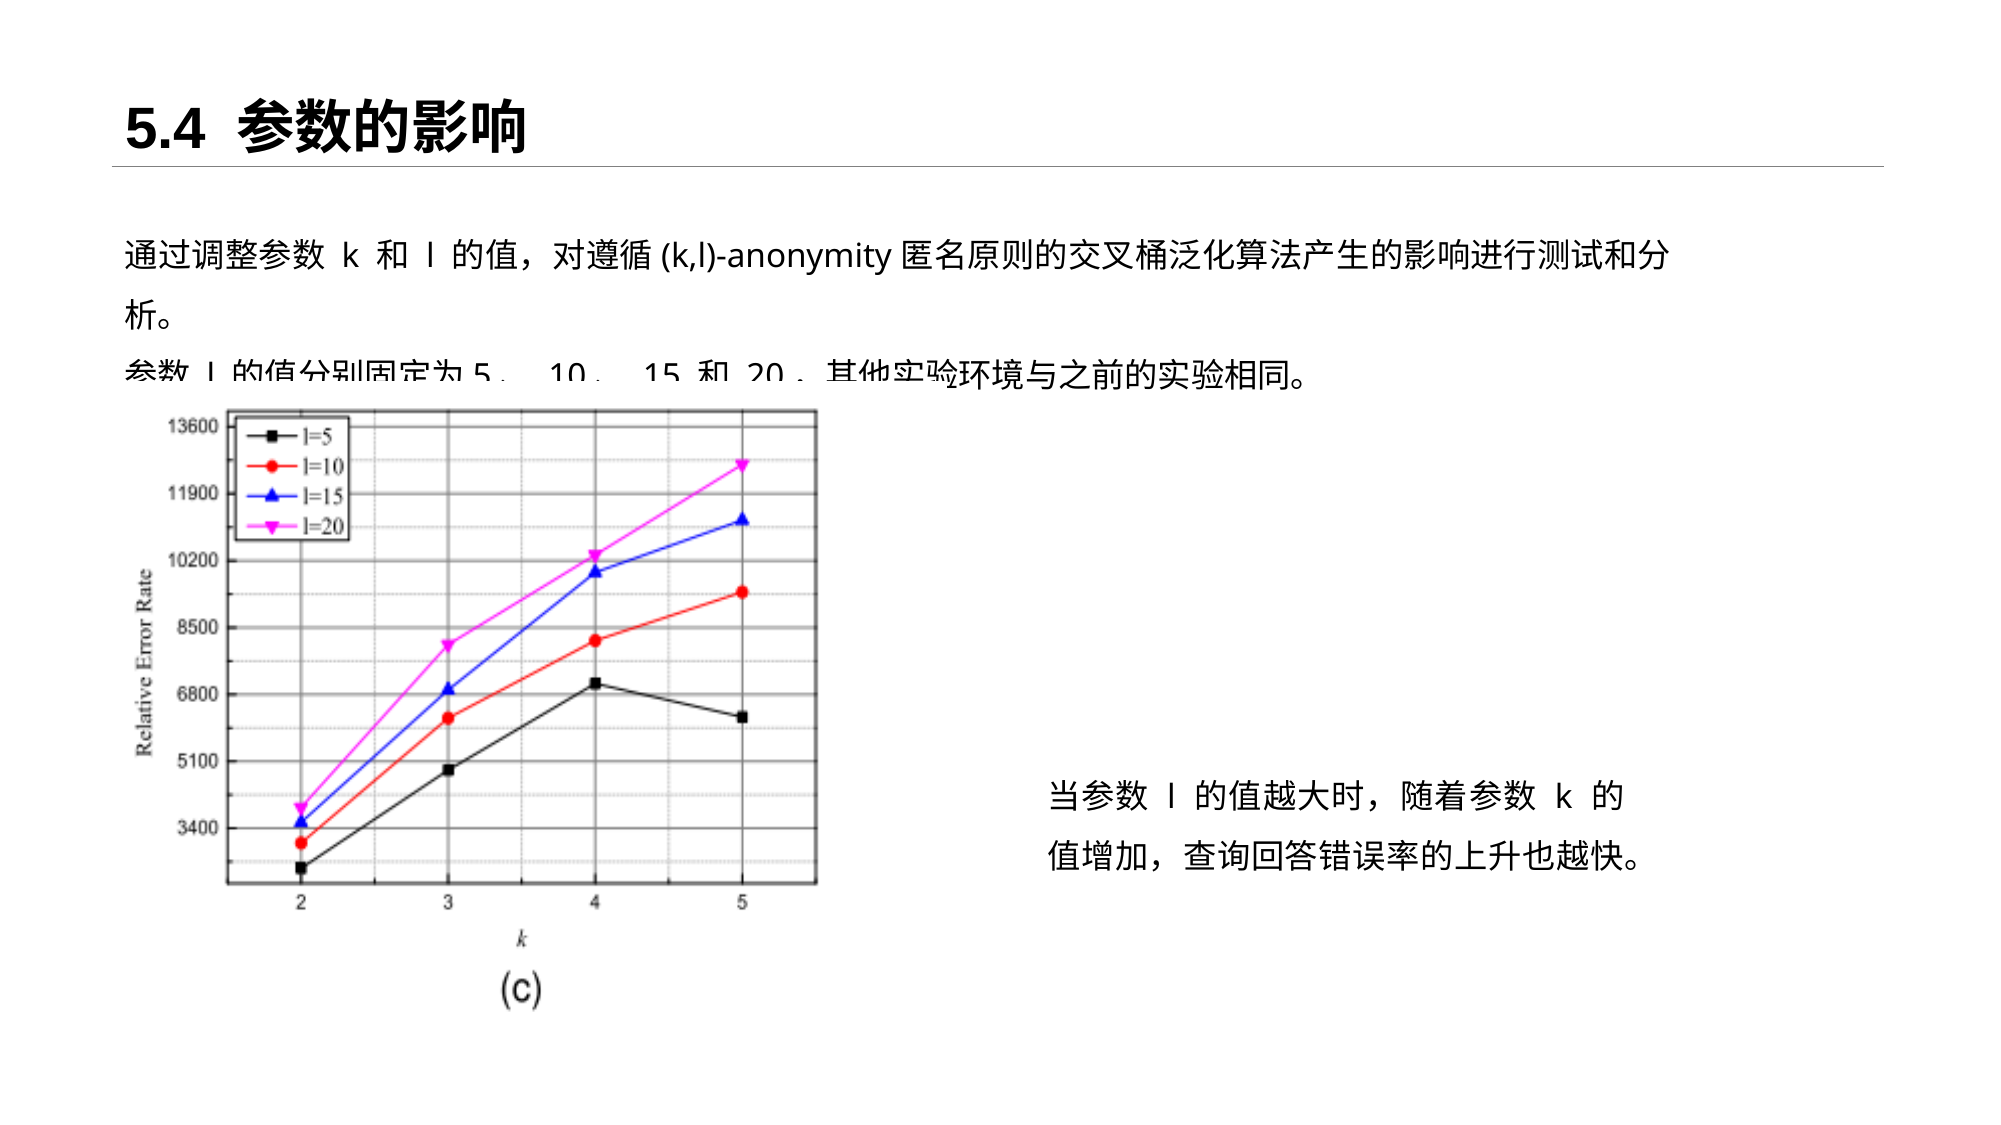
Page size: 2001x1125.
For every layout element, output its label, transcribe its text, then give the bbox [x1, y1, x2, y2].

text_box 通过调整参数 k 和 l 的值，对遵循(k,l)-anonymity匿名原则的交叉桶泛化算法产生的影响进行测试和分析。 参数 l 的值分别固定为5、 10、 15 和 20，其他实验环境与之前的实验相同。 [109, 206, 1686, 402]
title 5.4 参数的影响 [109, 0, 1890, 169]
picture [109, 381, 947, 1025]
text_box 当参数 l 的值越大时，随着参数 k 的值增加，查询回答错误率的上升也越快。 [1032, 748, 1640, 883]
